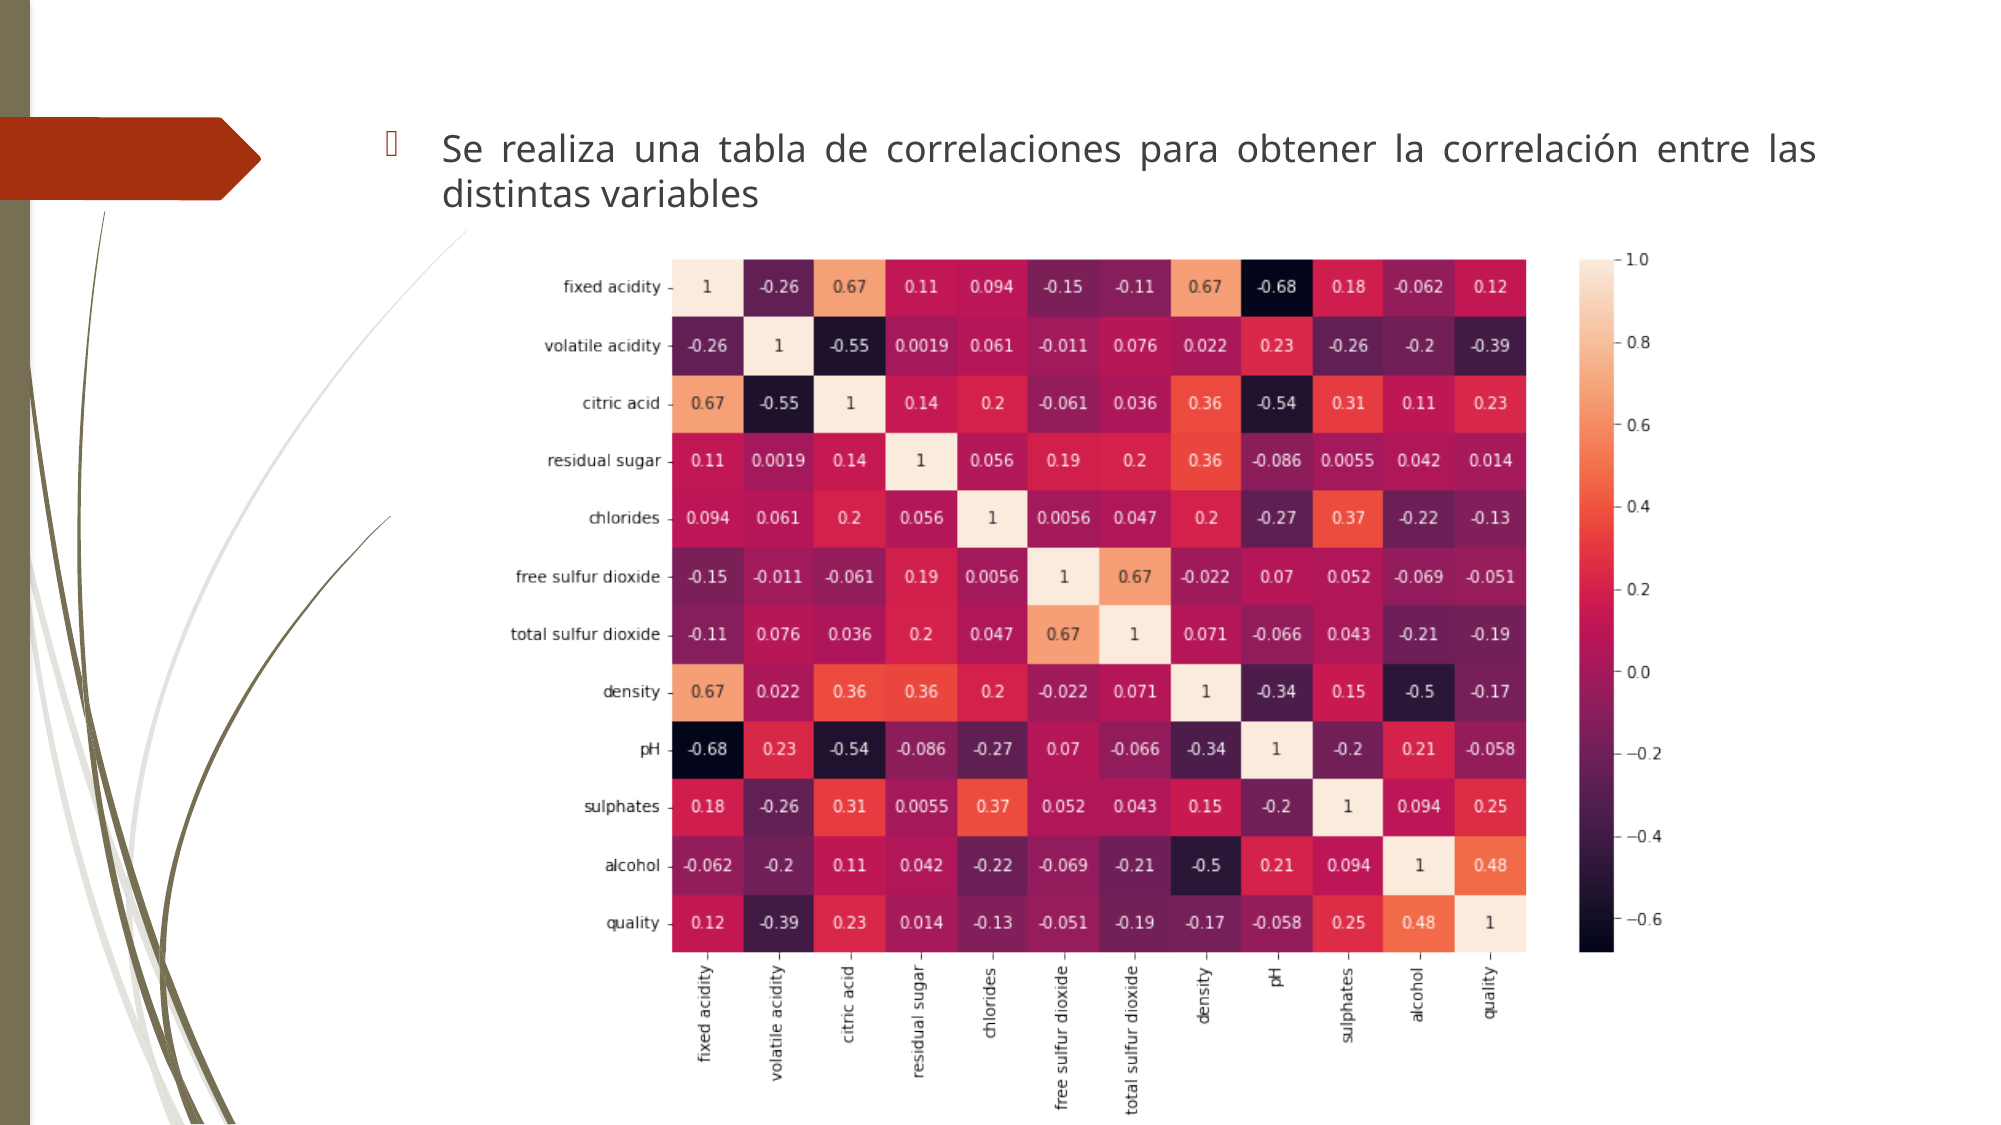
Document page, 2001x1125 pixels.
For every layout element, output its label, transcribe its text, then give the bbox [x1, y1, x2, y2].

text_box Se realiza una tabla de correlaciones para obtener la correlación entre las distintas variables [370, 117, 1833, 944]
picture [499, 242, 1675, 1125]
